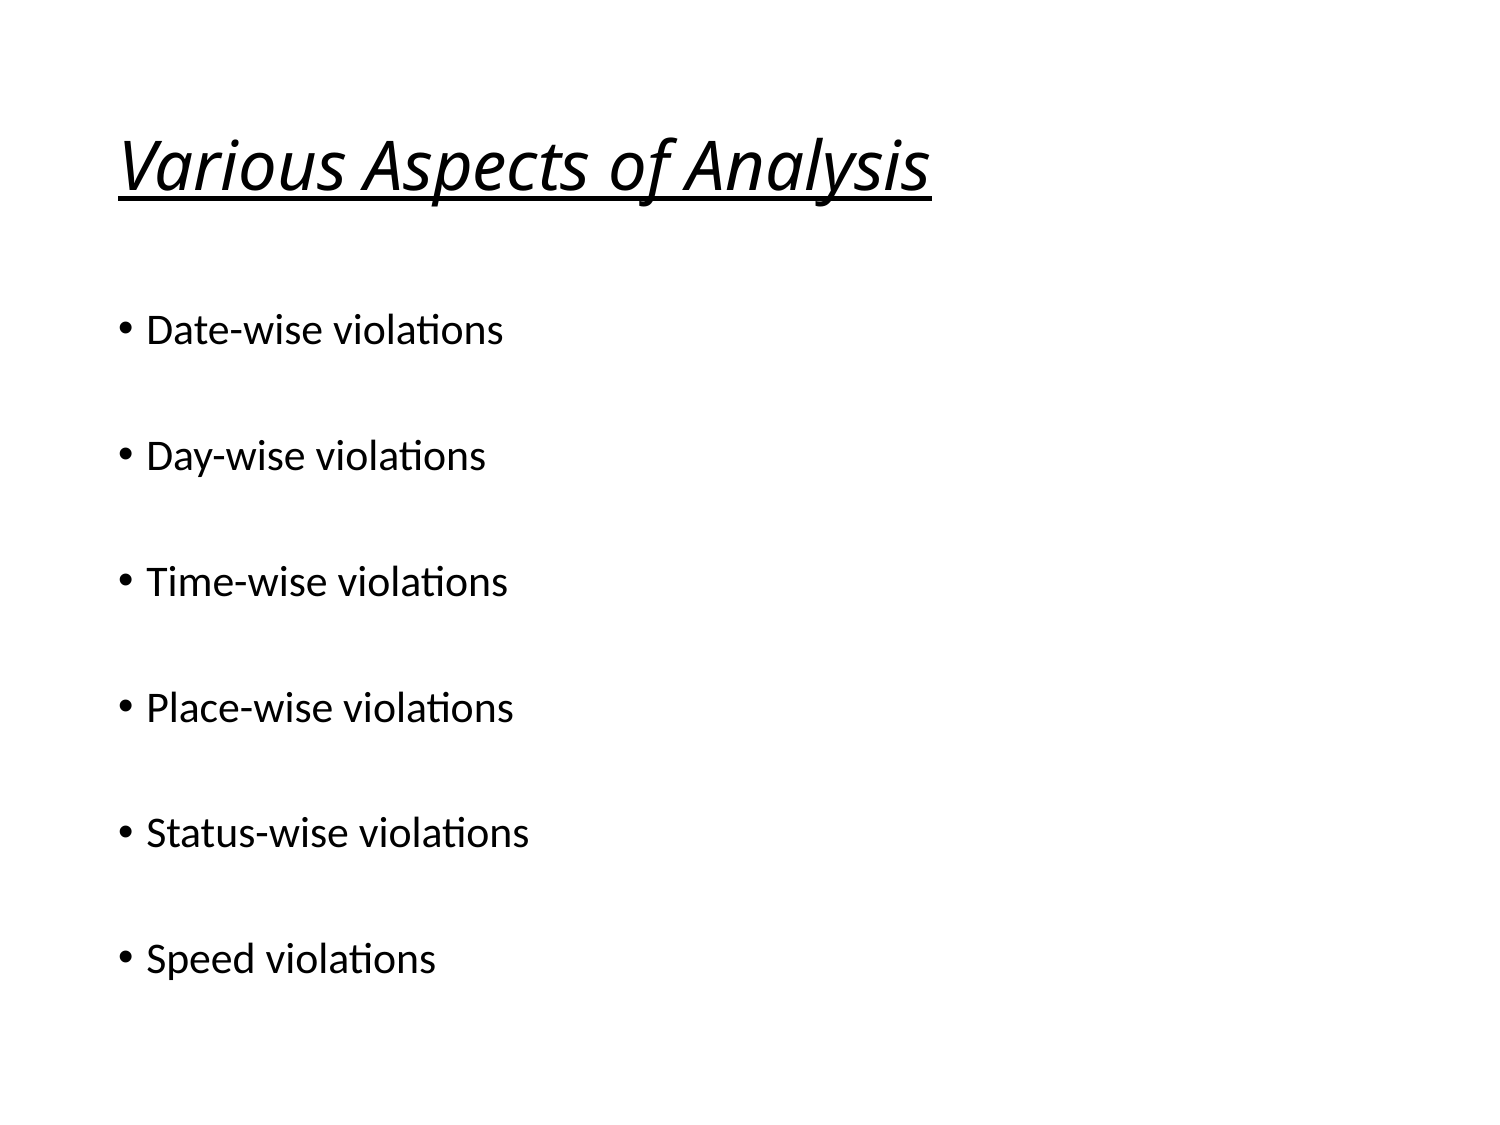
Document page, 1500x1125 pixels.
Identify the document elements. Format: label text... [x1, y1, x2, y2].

list Date-wise violations Day-wise violations Time-wise violations Place-wise violations Status-wise violations Speed violations [103, 299, 1397, 1014]
title Various Aspects of Analysis [103, 59, 1397, 278]
